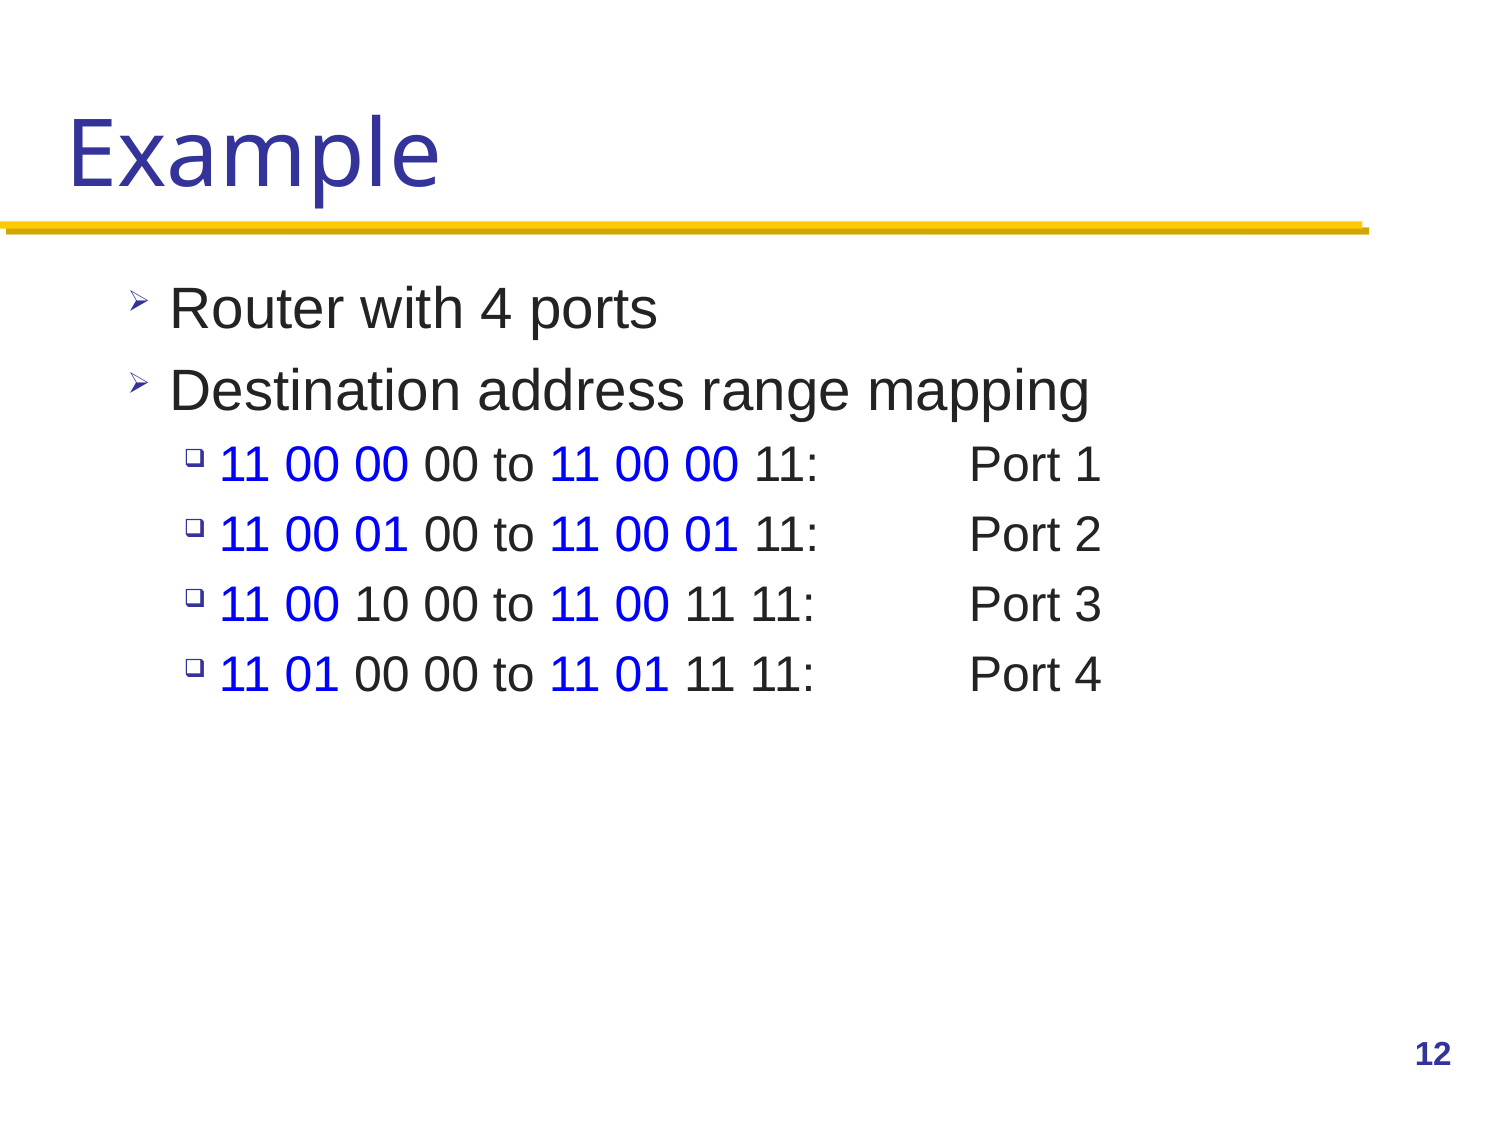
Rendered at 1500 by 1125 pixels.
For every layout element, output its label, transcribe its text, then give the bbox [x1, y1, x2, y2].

slide_number 12 [1400, 1025, 1500, 1100]
title Example [49, 24, 1451, 213]
list Router with 4 ports Destination address range mapping 11 00 00 00 to 11 00 00 11: Port 1 11 00 01 00 to 11 00 01 11: Port 2 11 00 10 00 to 11 00 11 11: Port 3 11 01 00 00 to 11 01 11 11: Port 4 [112, 262, 1413, 988]
